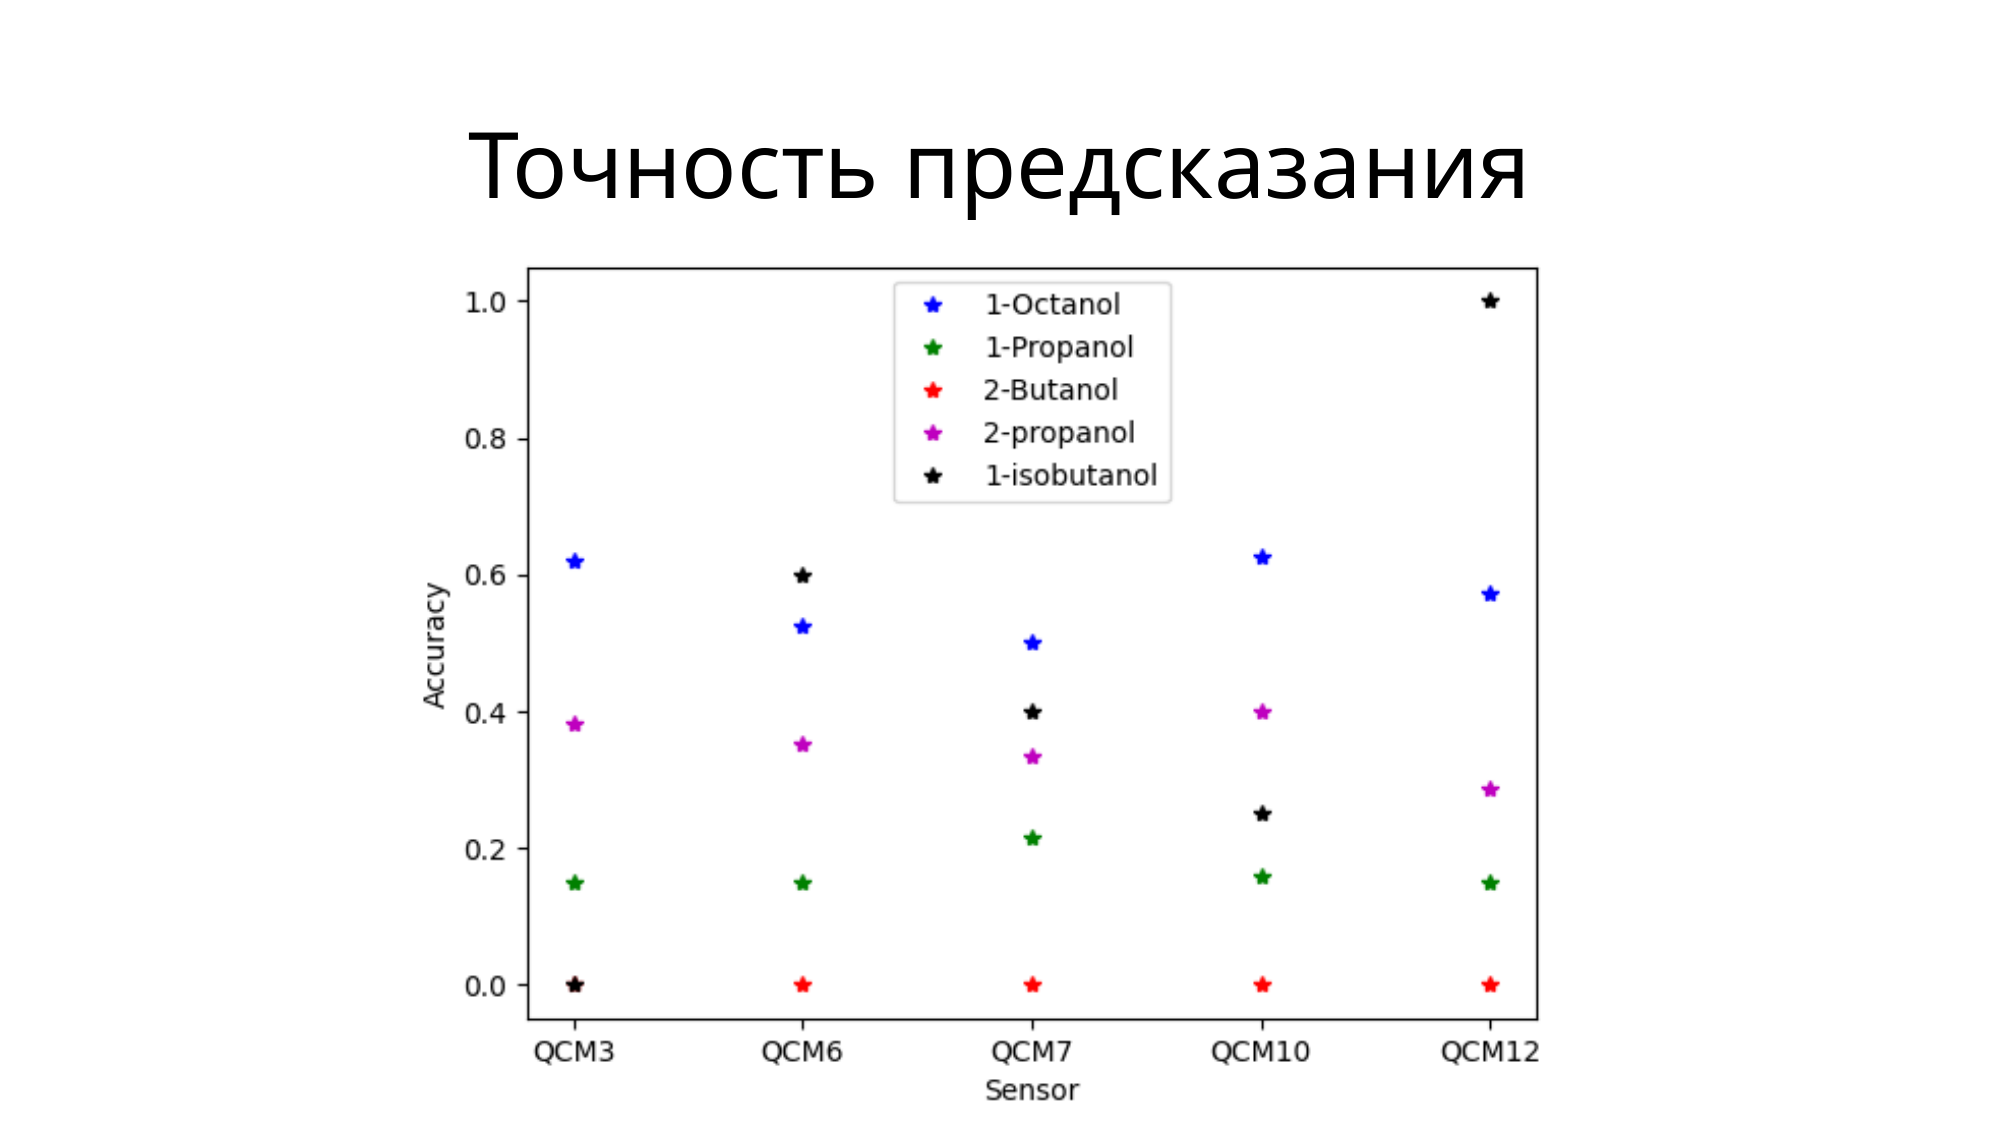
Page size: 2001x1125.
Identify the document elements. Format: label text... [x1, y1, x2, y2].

title Точность предсказания [137, 59, 1863, 278]
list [420, 256, 1555, 1109]
